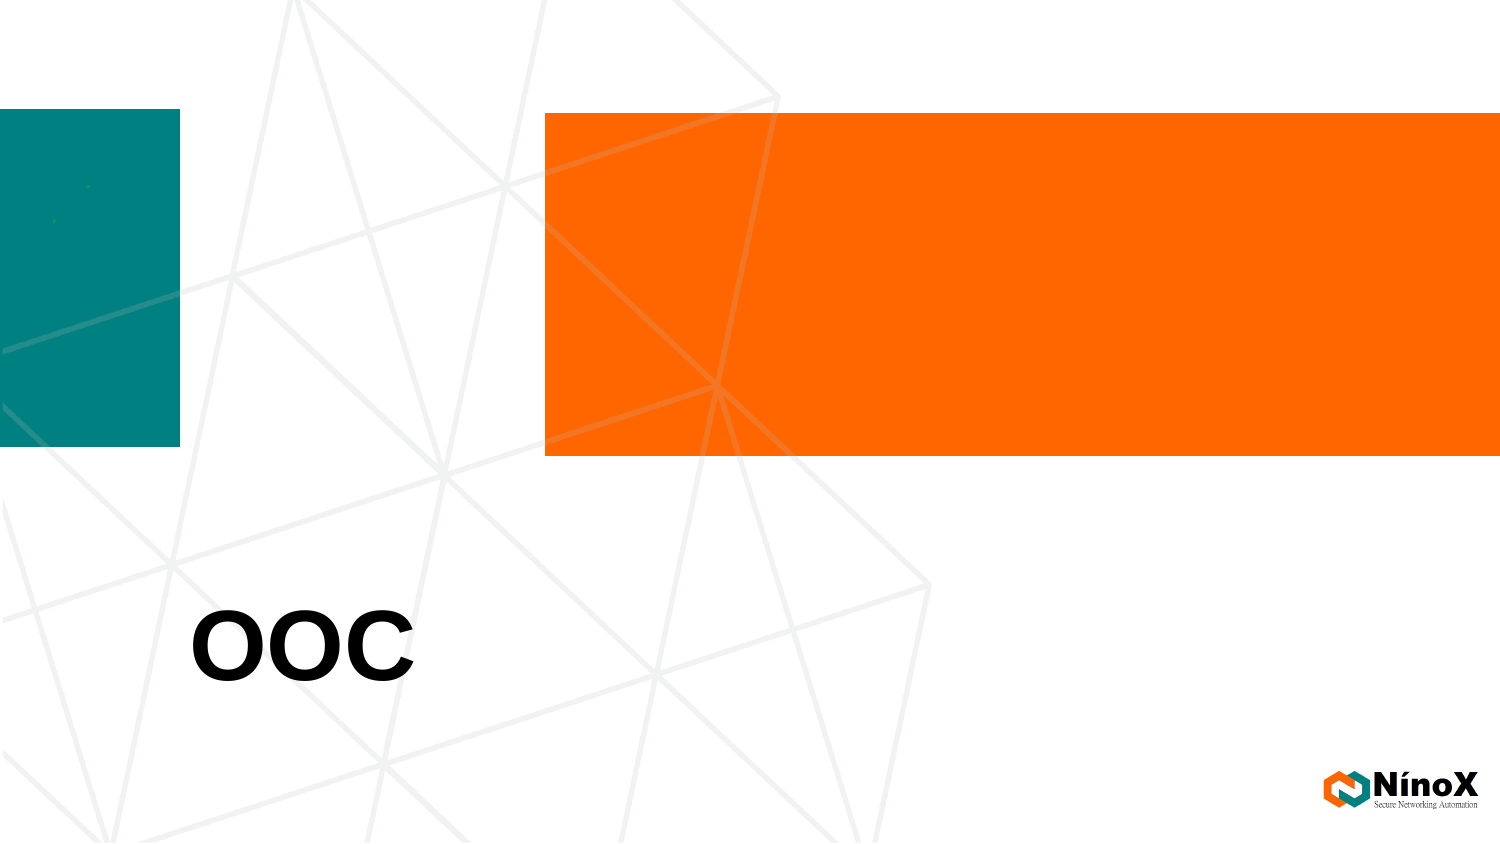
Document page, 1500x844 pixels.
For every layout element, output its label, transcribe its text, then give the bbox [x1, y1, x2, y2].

picture [0, 0, 1500, 844]
title OOC [189, 479, 1465, 700]
